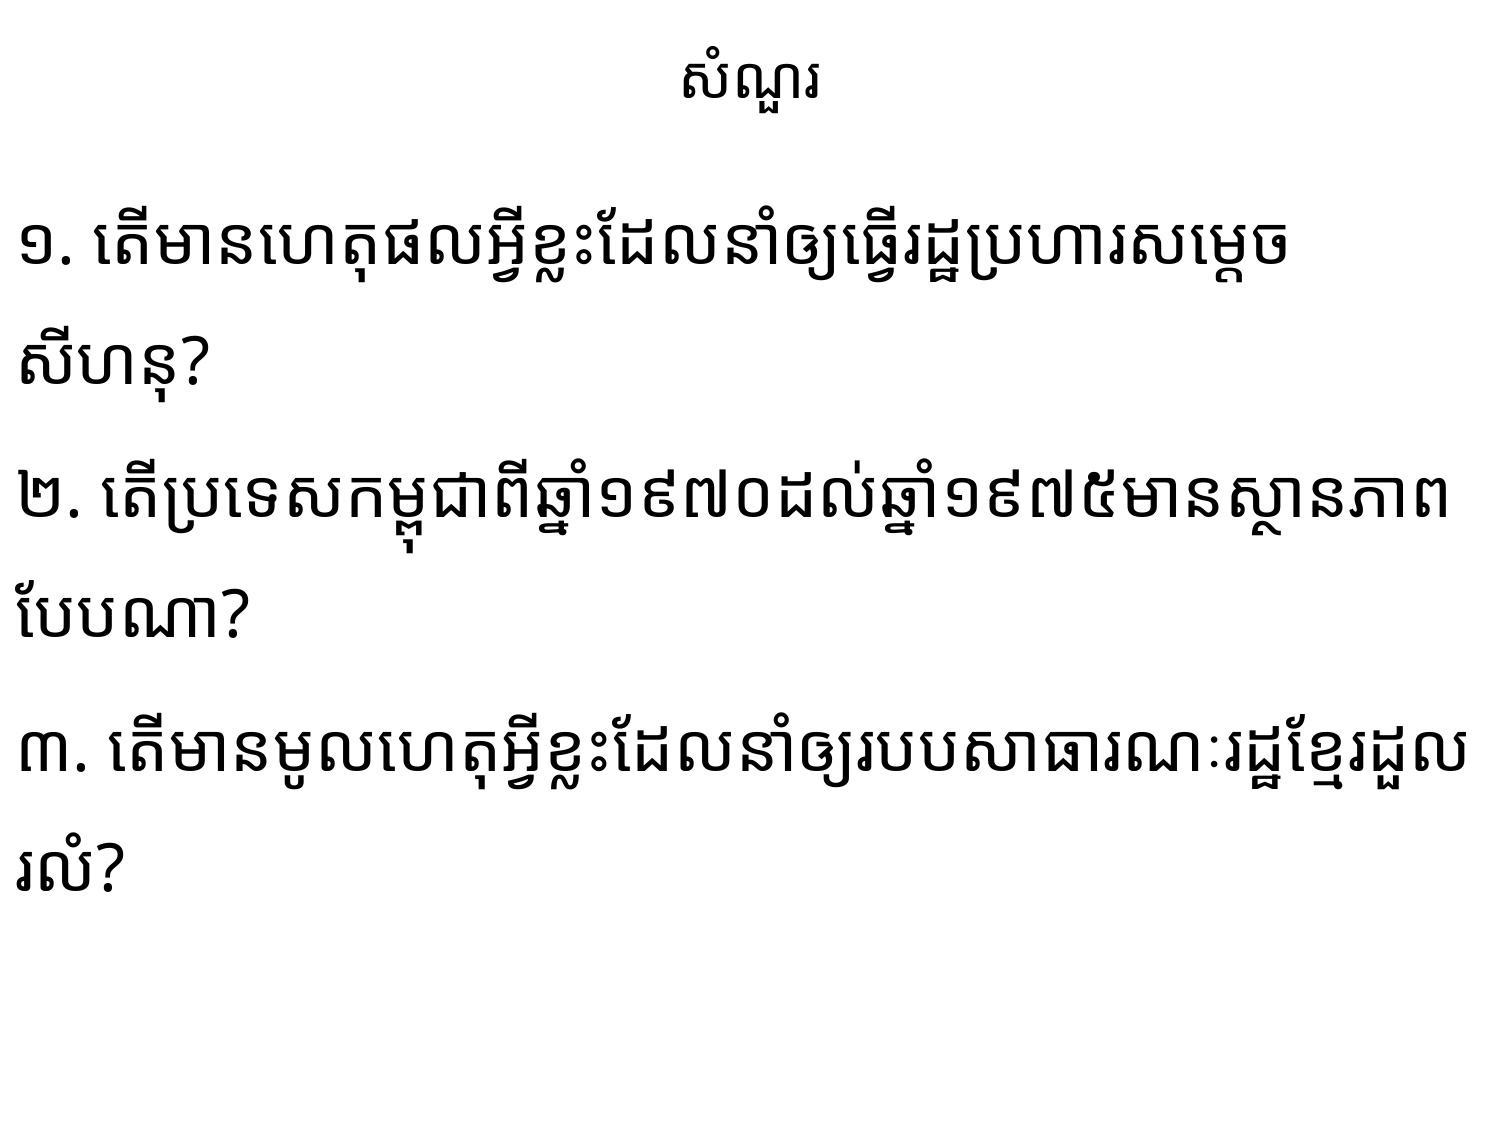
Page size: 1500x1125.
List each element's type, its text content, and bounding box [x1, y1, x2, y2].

list ១. តើមានហេតុផលអ្វីខ្លះដែលនាំឲ្យធ្វើរដ្ឋប្រហារសម្តេចសីហនុ? ២. តើប្រទេសកម្ពុជាពីឆ្នាំ១៩៧០ដល់ឆ្នាំ១៩៧៥មានស្ថានភាពបែបណា? ៣. តើមានមូលហេតុអ្វីខ្លះដែលនាំឲ្យរបបសាធារណៈរដ្ឋខ្មែរដួលរលំ? [0, 149, 1500, 1125]
title សំណួរ [75, 0, 1425, 149]
